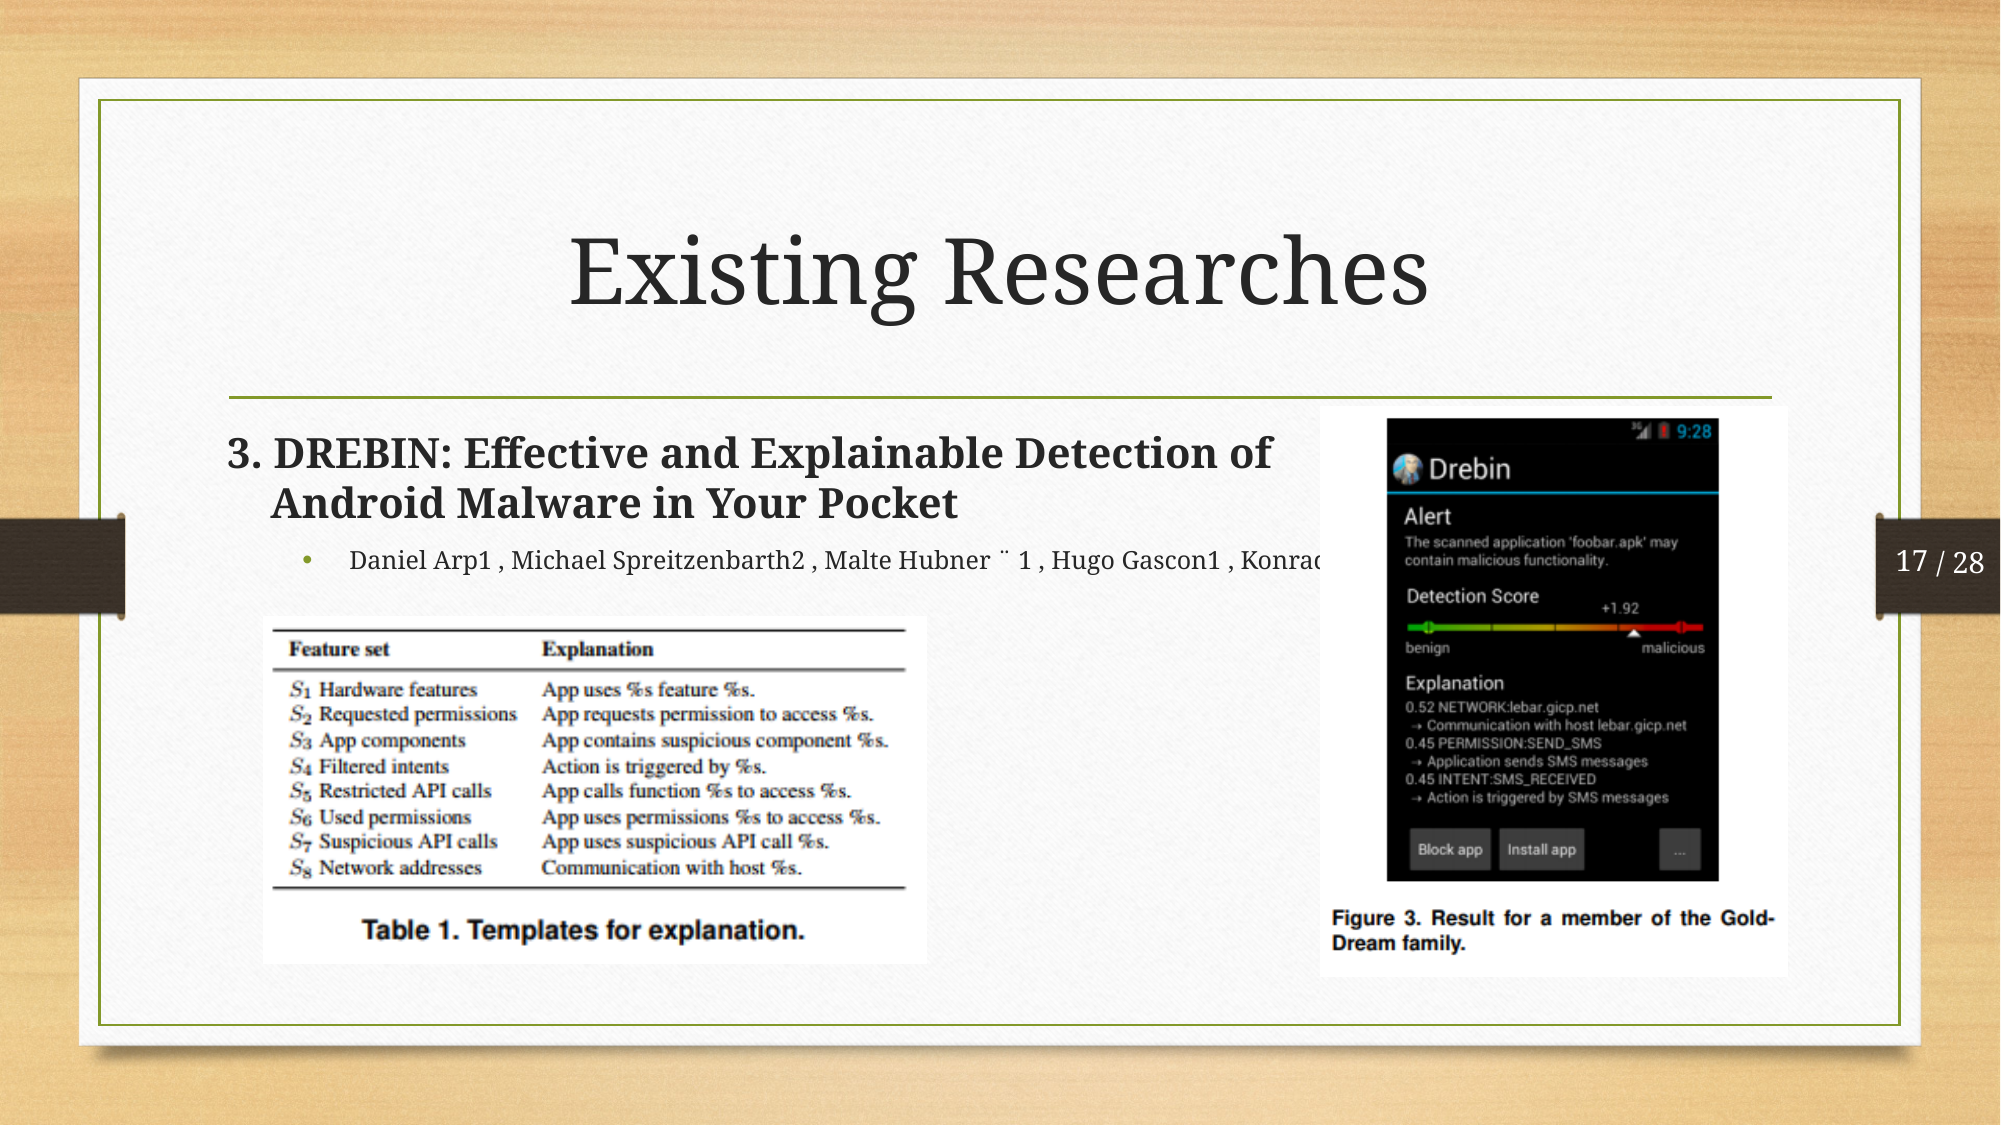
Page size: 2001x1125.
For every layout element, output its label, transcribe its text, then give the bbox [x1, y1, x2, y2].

list 3. DREBIN: Effective and Explainable Detection of Android Malware in Your Pocket Daniel Arp1 , Michael Spreitzenbarth2 , Malte Hubner ¨ 1 , Hugo Gascon1 , Konrad Rieck1 [212, 419, 1320, 964]
title Existing Researches [212, 161, 1788, 375]
picture [0, 0, 2001, 1125]
slide_number 17 [1863, 539, 1944, 586]
